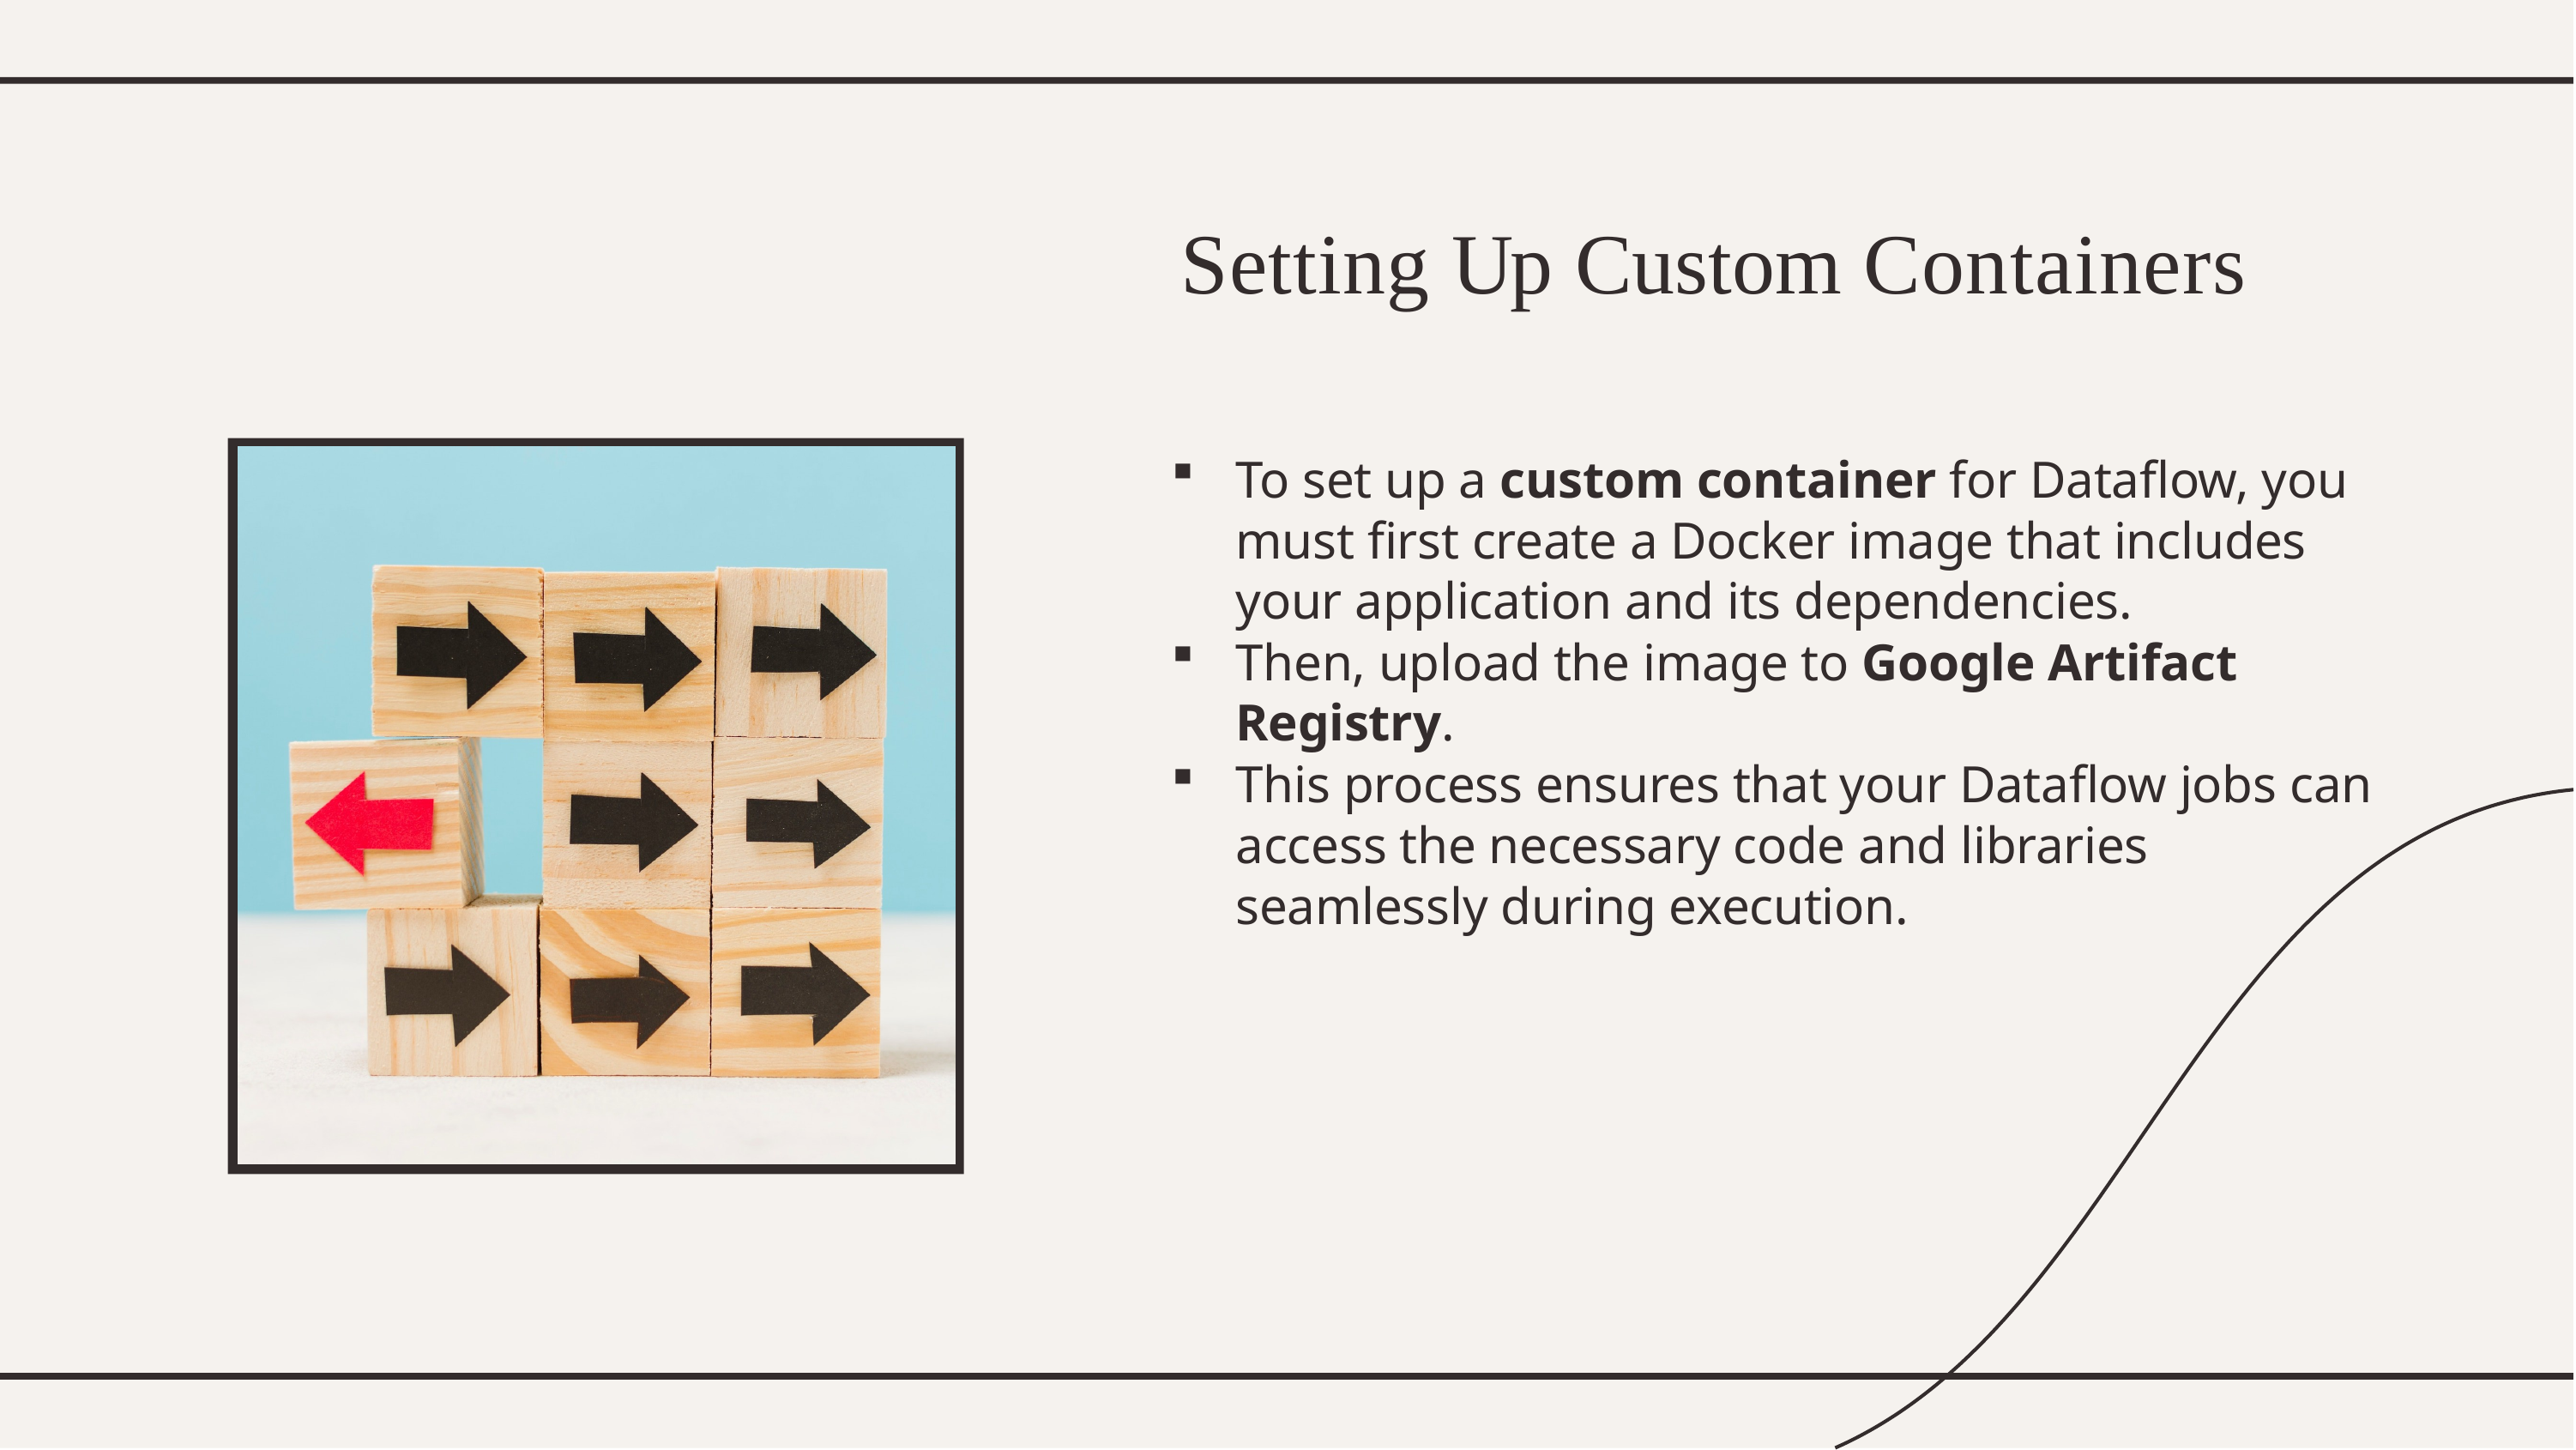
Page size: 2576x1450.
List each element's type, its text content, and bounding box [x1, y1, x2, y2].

text_box [1919, 1276, 2042, 1373]
text_box [1835, 1380, 1943, 1448]
text_box [2398, 789, 2573, 946]
text_box [0, 1373, 2573, 1380]
list To set up a custom container for Dataﬂow, you must ﬁrst create a Docker image that includes your application and its dependencies. Then, upload the image to Google Artifact Registry. This process ensures that your Dataﬂow jobs can access the necessary code and libraries seamlessly during execution. [1169, 450, 2398, 1276]
text_box [0, 76, 2573, 84]
title Setting Up Custom Containers [223, 206, 2398, 450]
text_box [227, 438, 964, 1175]
